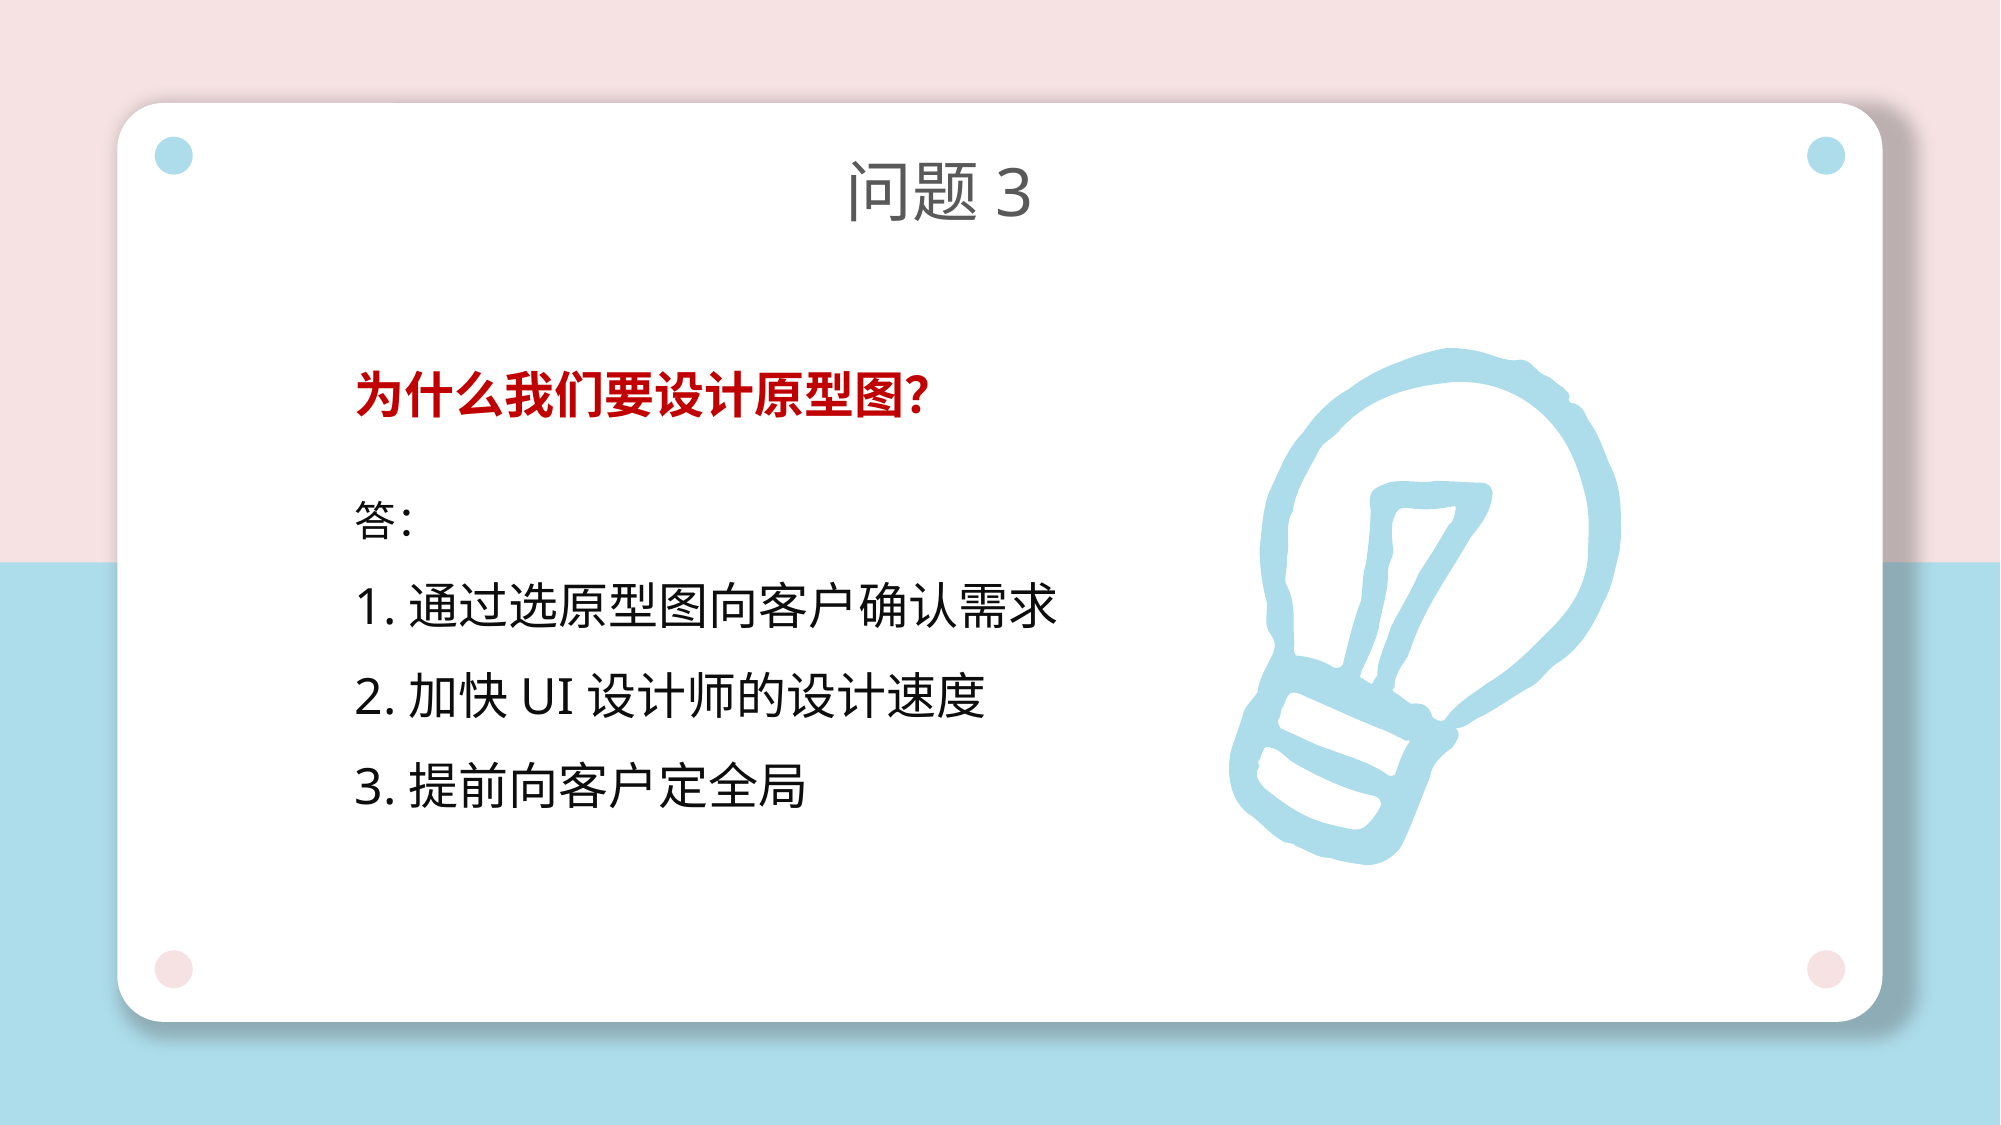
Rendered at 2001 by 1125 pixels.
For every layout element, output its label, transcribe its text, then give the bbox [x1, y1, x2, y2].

text_box [1806, 135, 1847, 176]
text_box [153, 949, 194, 990]
text_box [1806, 949, 1847, 990]
text_box 为什么我们要设计原型图？ [339, 326, 1274, 431]
text_box [0, 561, 2000, 1125]
text_box 答： 1.通过选原型图向客户确认需求 2.加快UI设计师的设计速度 3.提前向客户定全局 [339, 412, 1356, 897]
text_box [153, 135, 194, 176]
text_box [116, 101, 1884, 1023]
text_box [1229, 347, 1622, 866]
text_box 问题3 [830, 142, 1170, 238]
